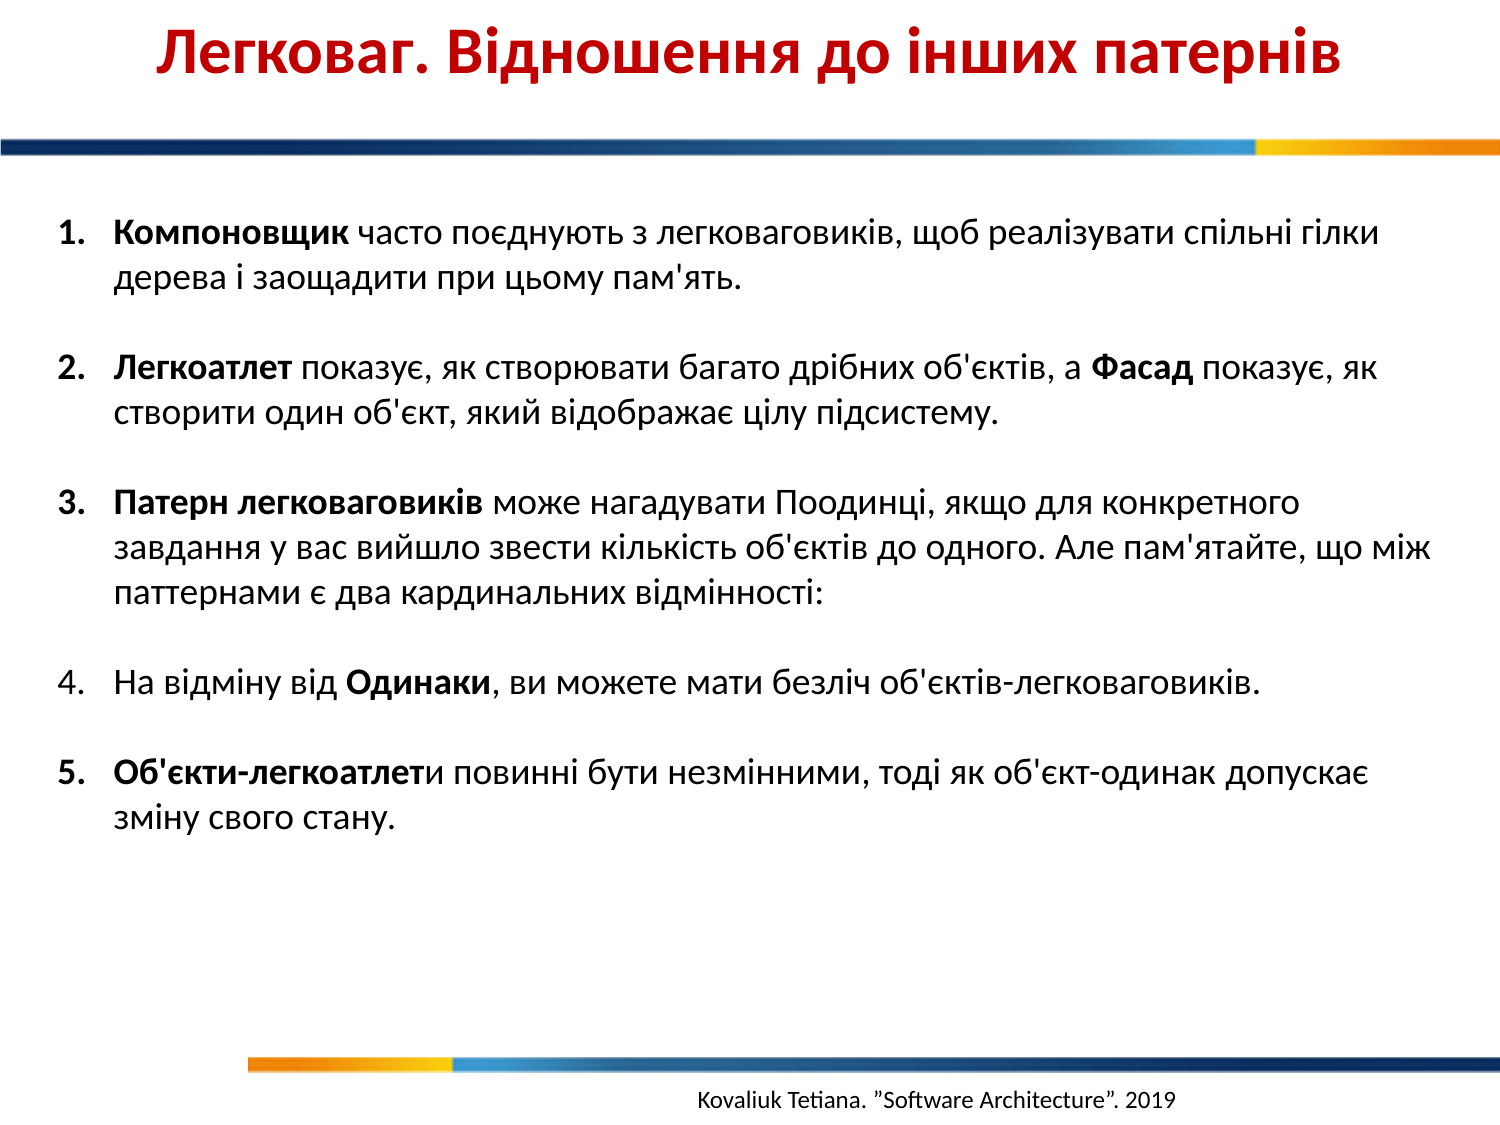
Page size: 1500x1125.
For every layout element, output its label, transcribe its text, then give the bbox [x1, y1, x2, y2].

picture [2, 139, 1500, 155]
text_box Легковаг. Відношення до інших патернів [0, 0, 1500, 95]
text_box Компоновщик часто поєднують з легковаговиків, щоб реалізувати спільні гілки дерева і заощадити при цьому пам'ять. Легкоатлет показує, як створювати багато дрібних об'єктів, а Фасад показує, як створити один об'єкт, який відображає цілу підсистему. Патерн легковаговиків може нагадувати Поодинці, якщо для конкретного завдання у вас вийшло звести кількість об'єктів до одного. Але пам'ятайте, що між паттернами є два кардинальних відмінності: На відміну від Одинаки, ви можете мати безліч об'єктів-легковаговиків. Об'єкти-легкоатлети повинні бути незмінними, тоді як об'єкт-одинак ​​допускає зміну свого стану. [42, 199, 1454, 845]
picture [248, 1057, 1500, 1073]
